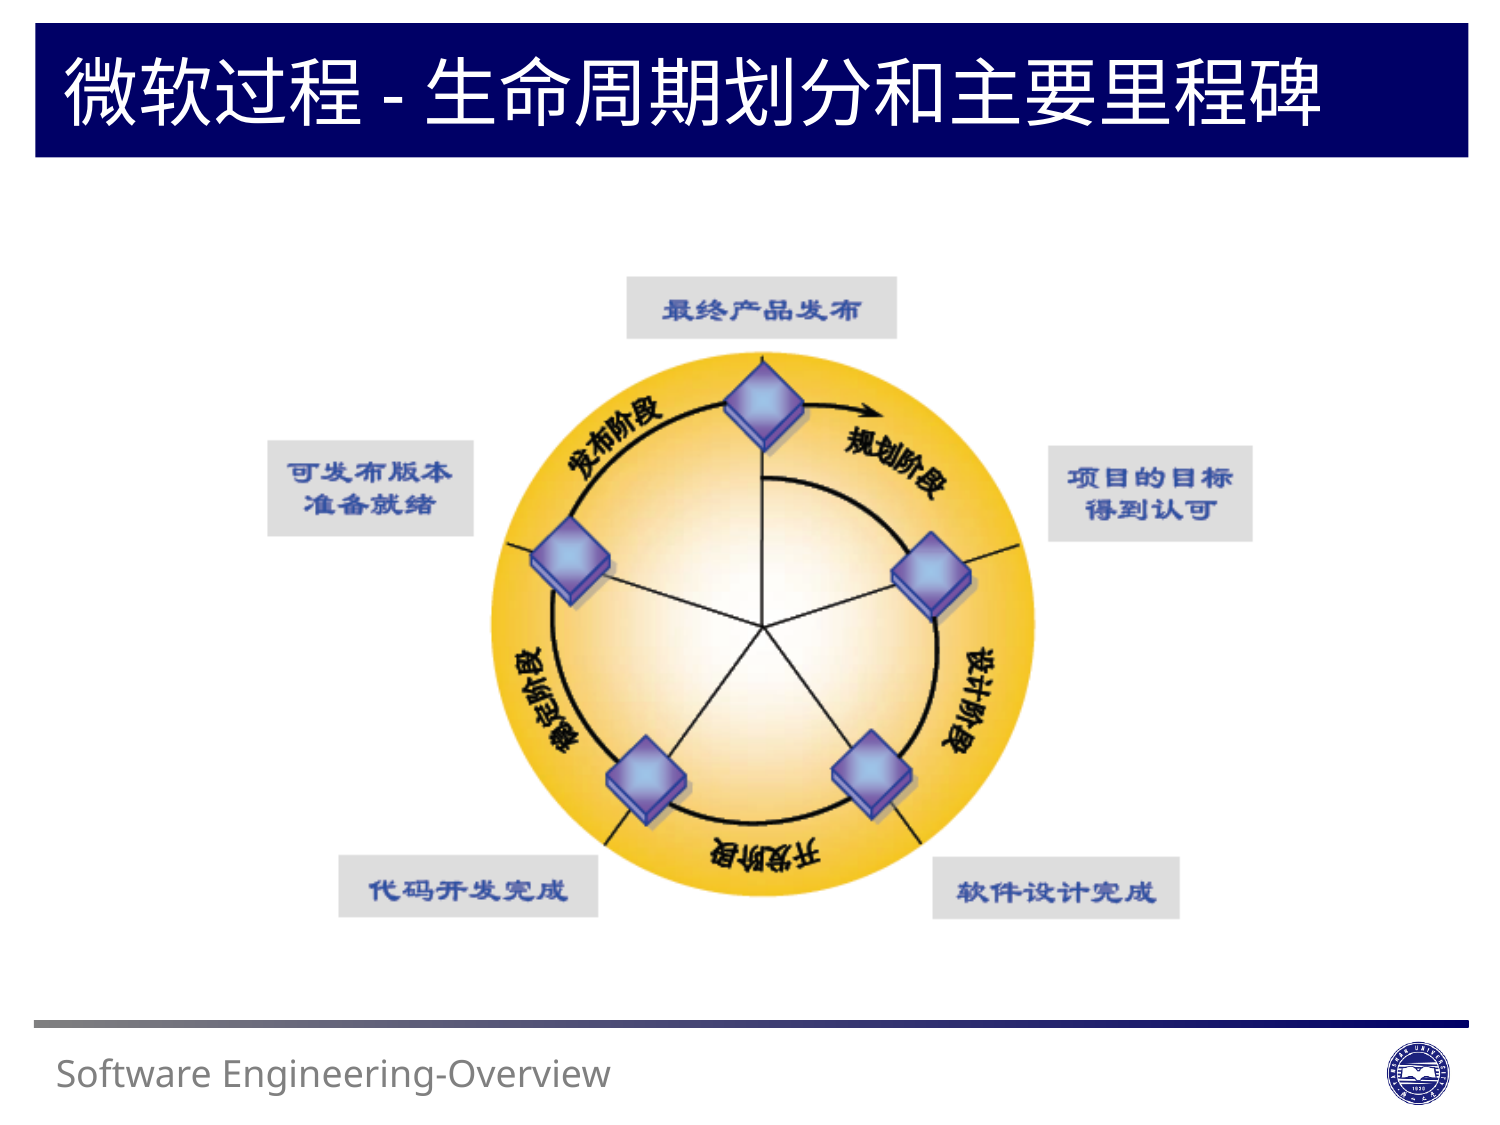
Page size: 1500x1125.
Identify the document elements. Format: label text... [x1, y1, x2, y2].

picture [1375, 1039, 1461, 1110]
picture [218, 252, 1278, 939]
text_box 微软过程-生命周期划分和主要里程碑 [48, 38, 1371, 149]
